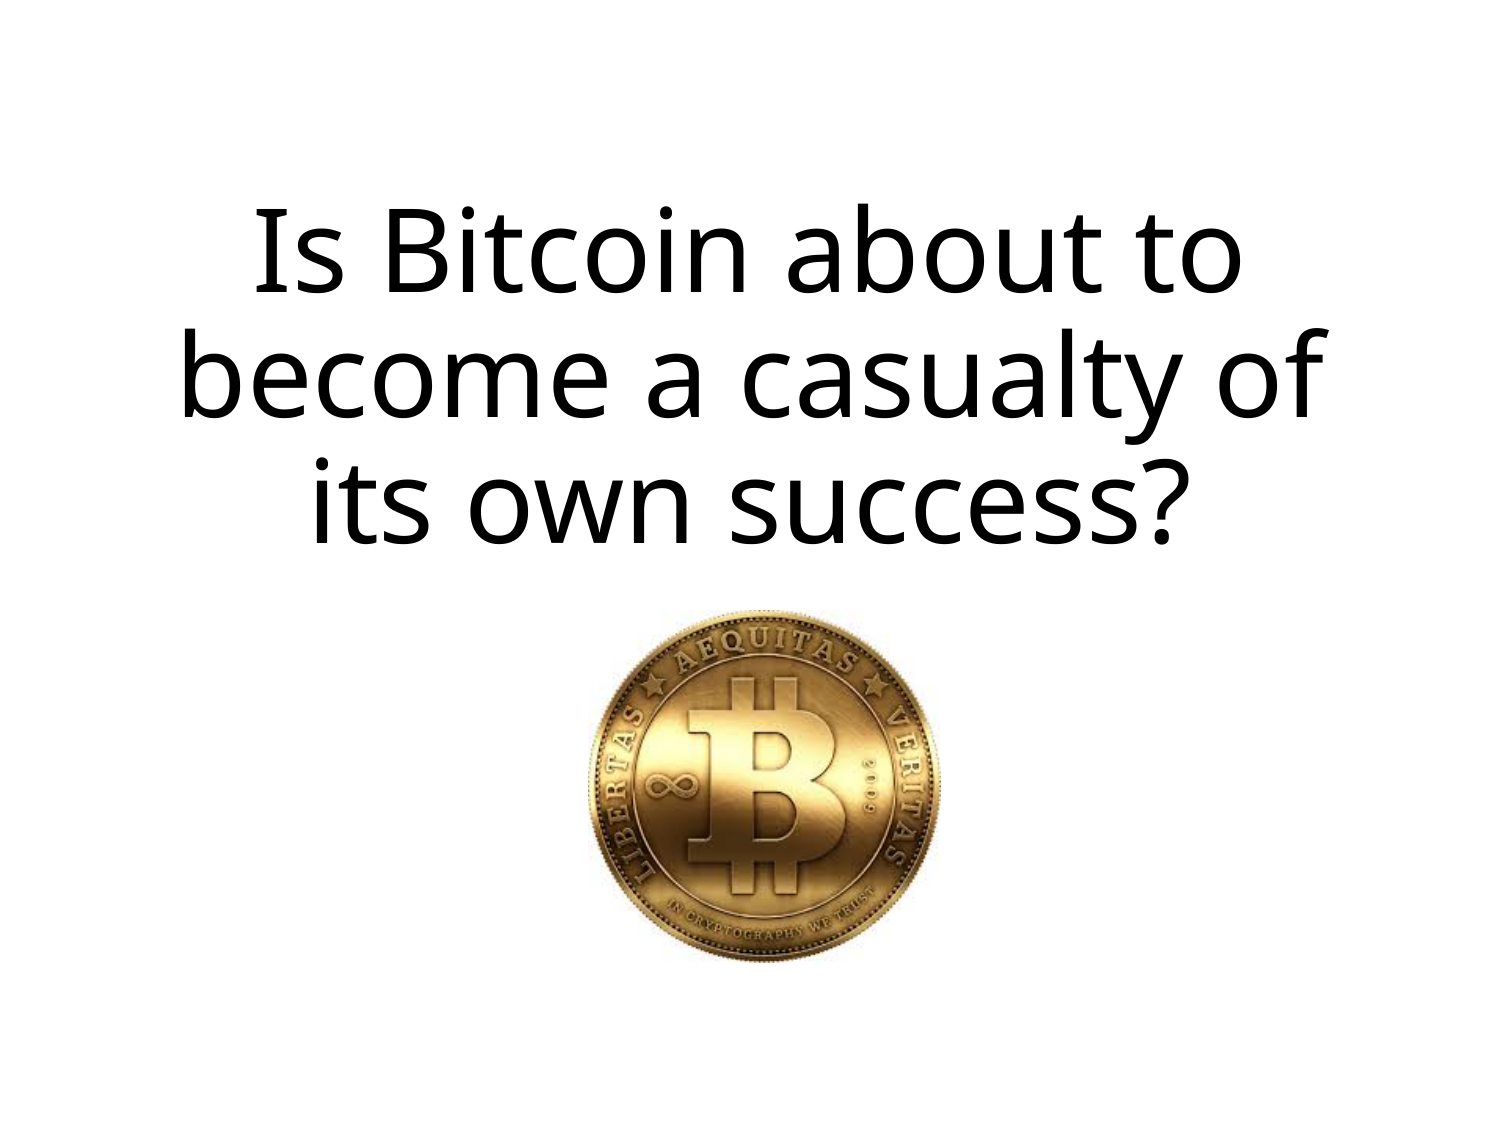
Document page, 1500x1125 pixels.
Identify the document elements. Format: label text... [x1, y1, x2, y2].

title Is Bitcoin about to become a casualty of its own success? [112, 184, 1388, 576]
picture [588, 610, 941, 963]
